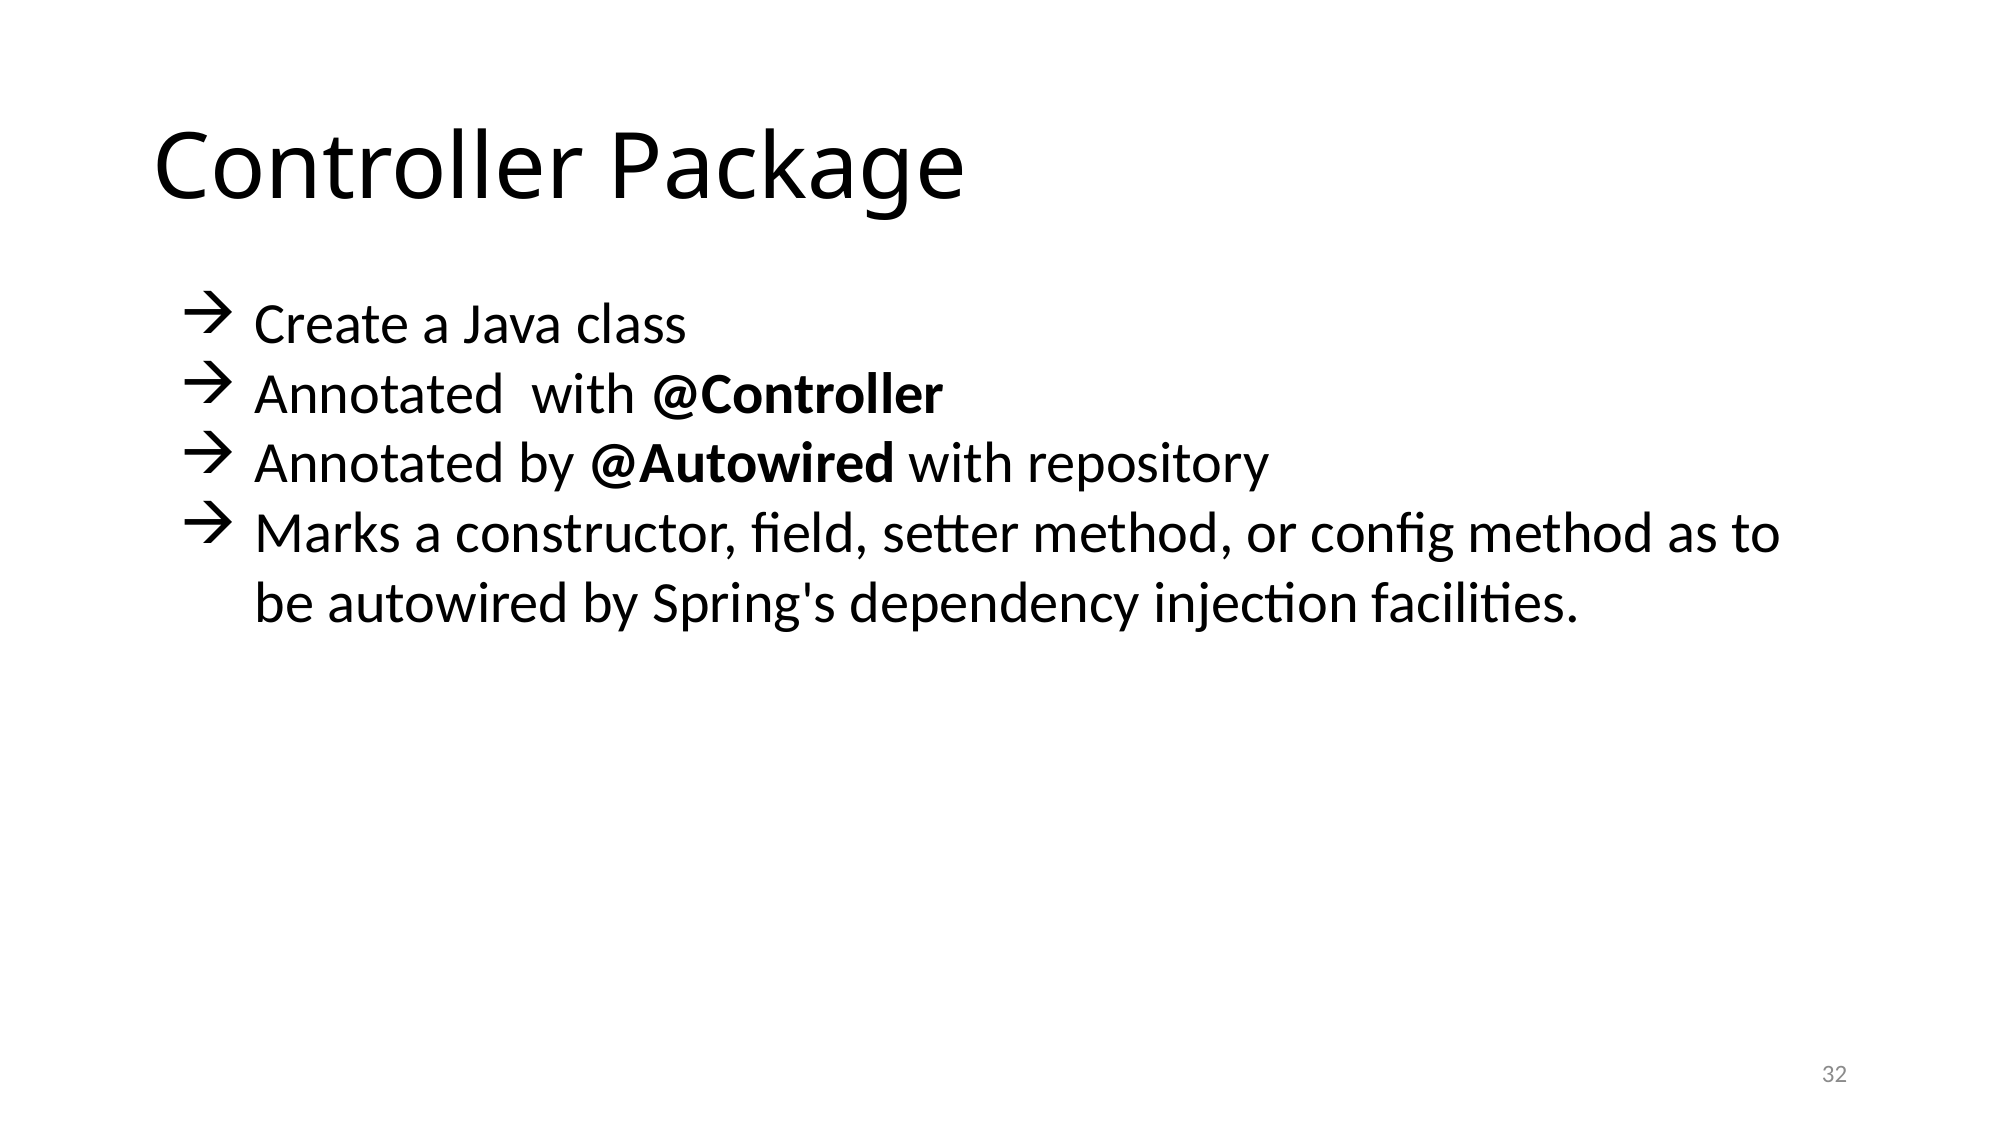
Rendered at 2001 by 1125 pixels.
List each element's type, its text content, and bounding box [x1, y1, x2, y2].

slide_number 32 [1412, 1042, 1863, 1103]
text_box Create a Java class Annotated with @Controller Annotated by @Autowired with repository Marks a constructor, field, setter method, or config method as to be autowired by Spring's dependency injection facilities. [164, 277, 1807, 922]
title Controller Package [137, 59, 1863, 278]
